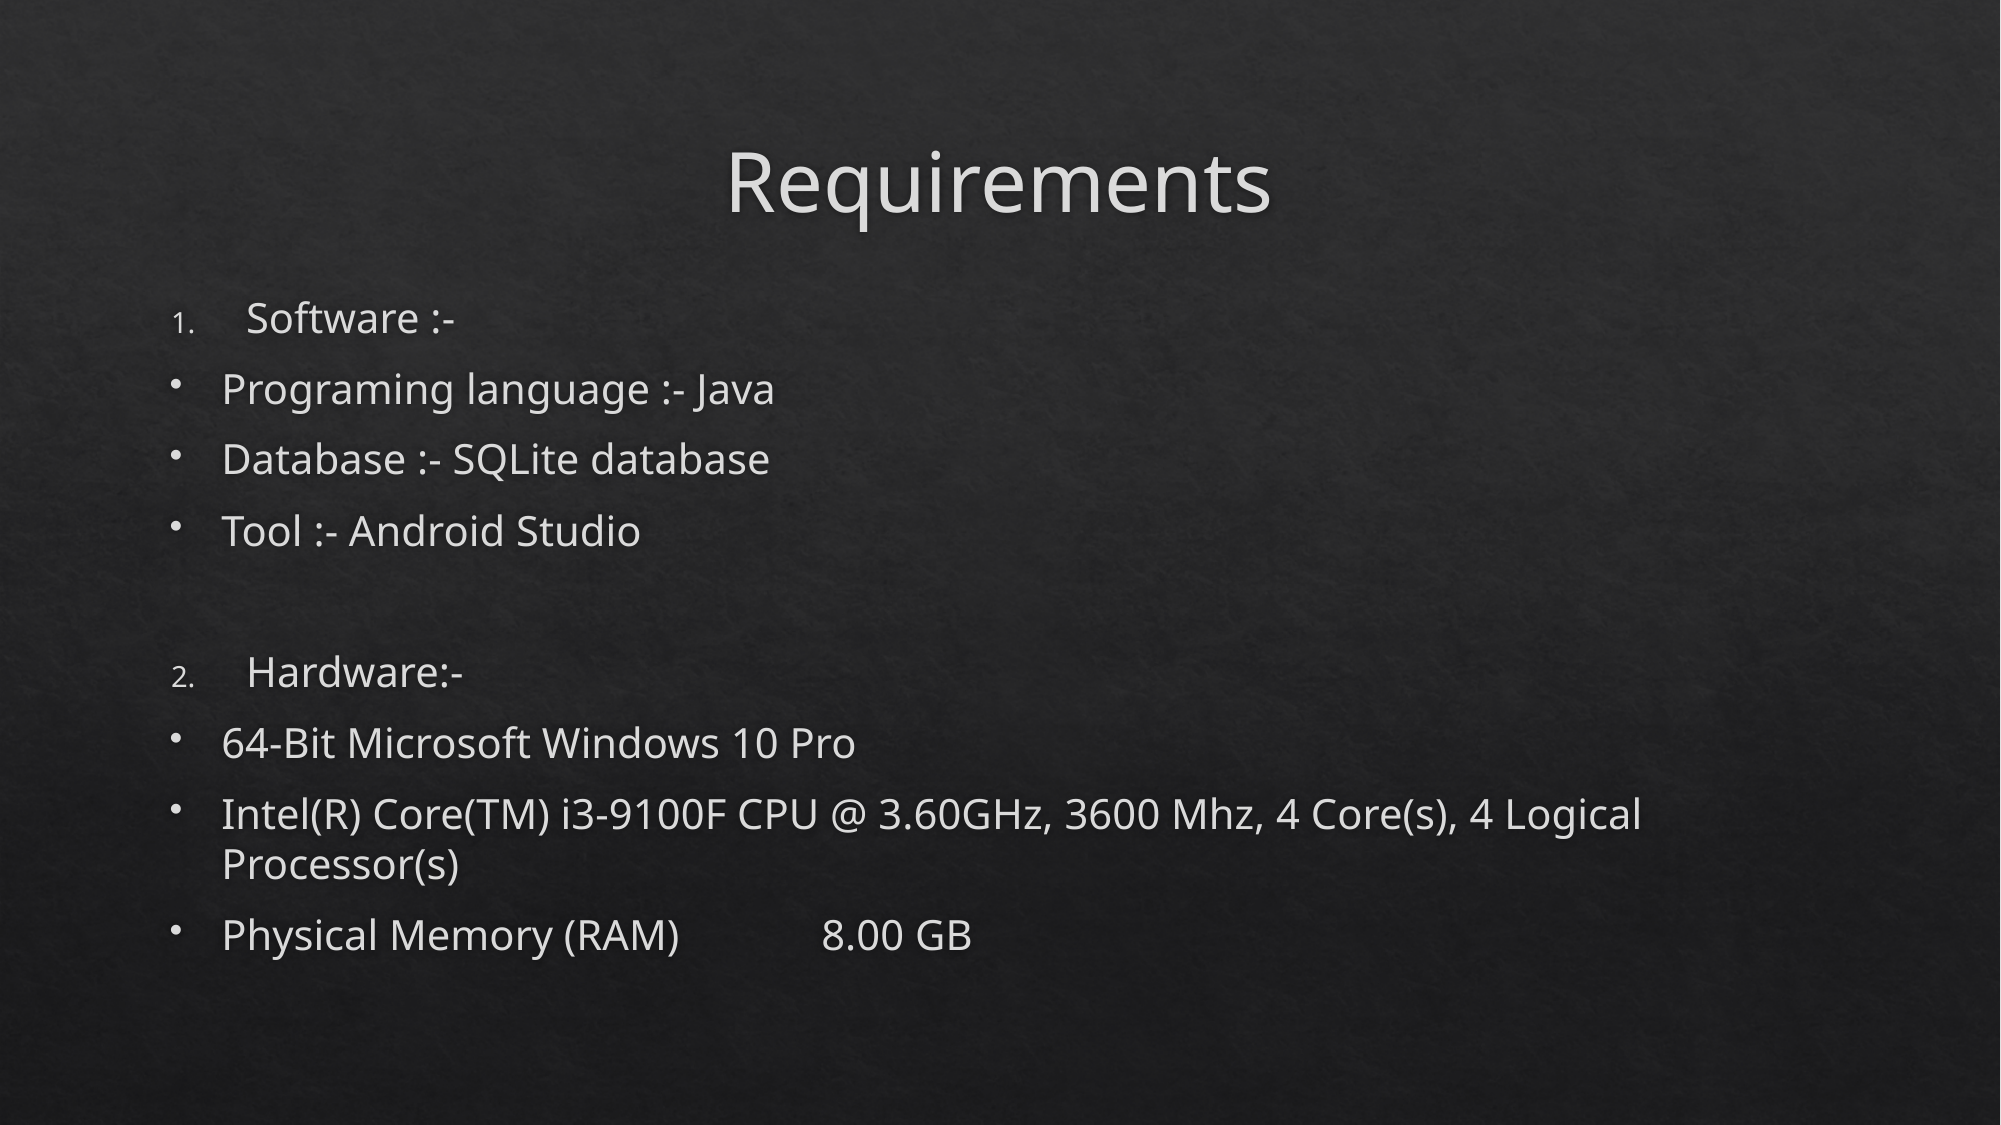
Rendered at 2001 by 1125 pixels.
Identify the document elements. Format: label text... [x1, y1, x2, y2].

list Software :- Programing language :- Java Database :- SQLite database Tool :- Android Studio Hardware:- 64-Bit Microsoft Windows 10 Pro Intel(R) Core(TM) i3-9100F CPU @ 3.60GHz, 3600 Mhz, 4 Core(s), 4 Logical Processor(s) Physical Memory (RAM) 8.00 GB [149, 284, 1849, 1059]
title Requirements [149, 99, 1849, 260]
